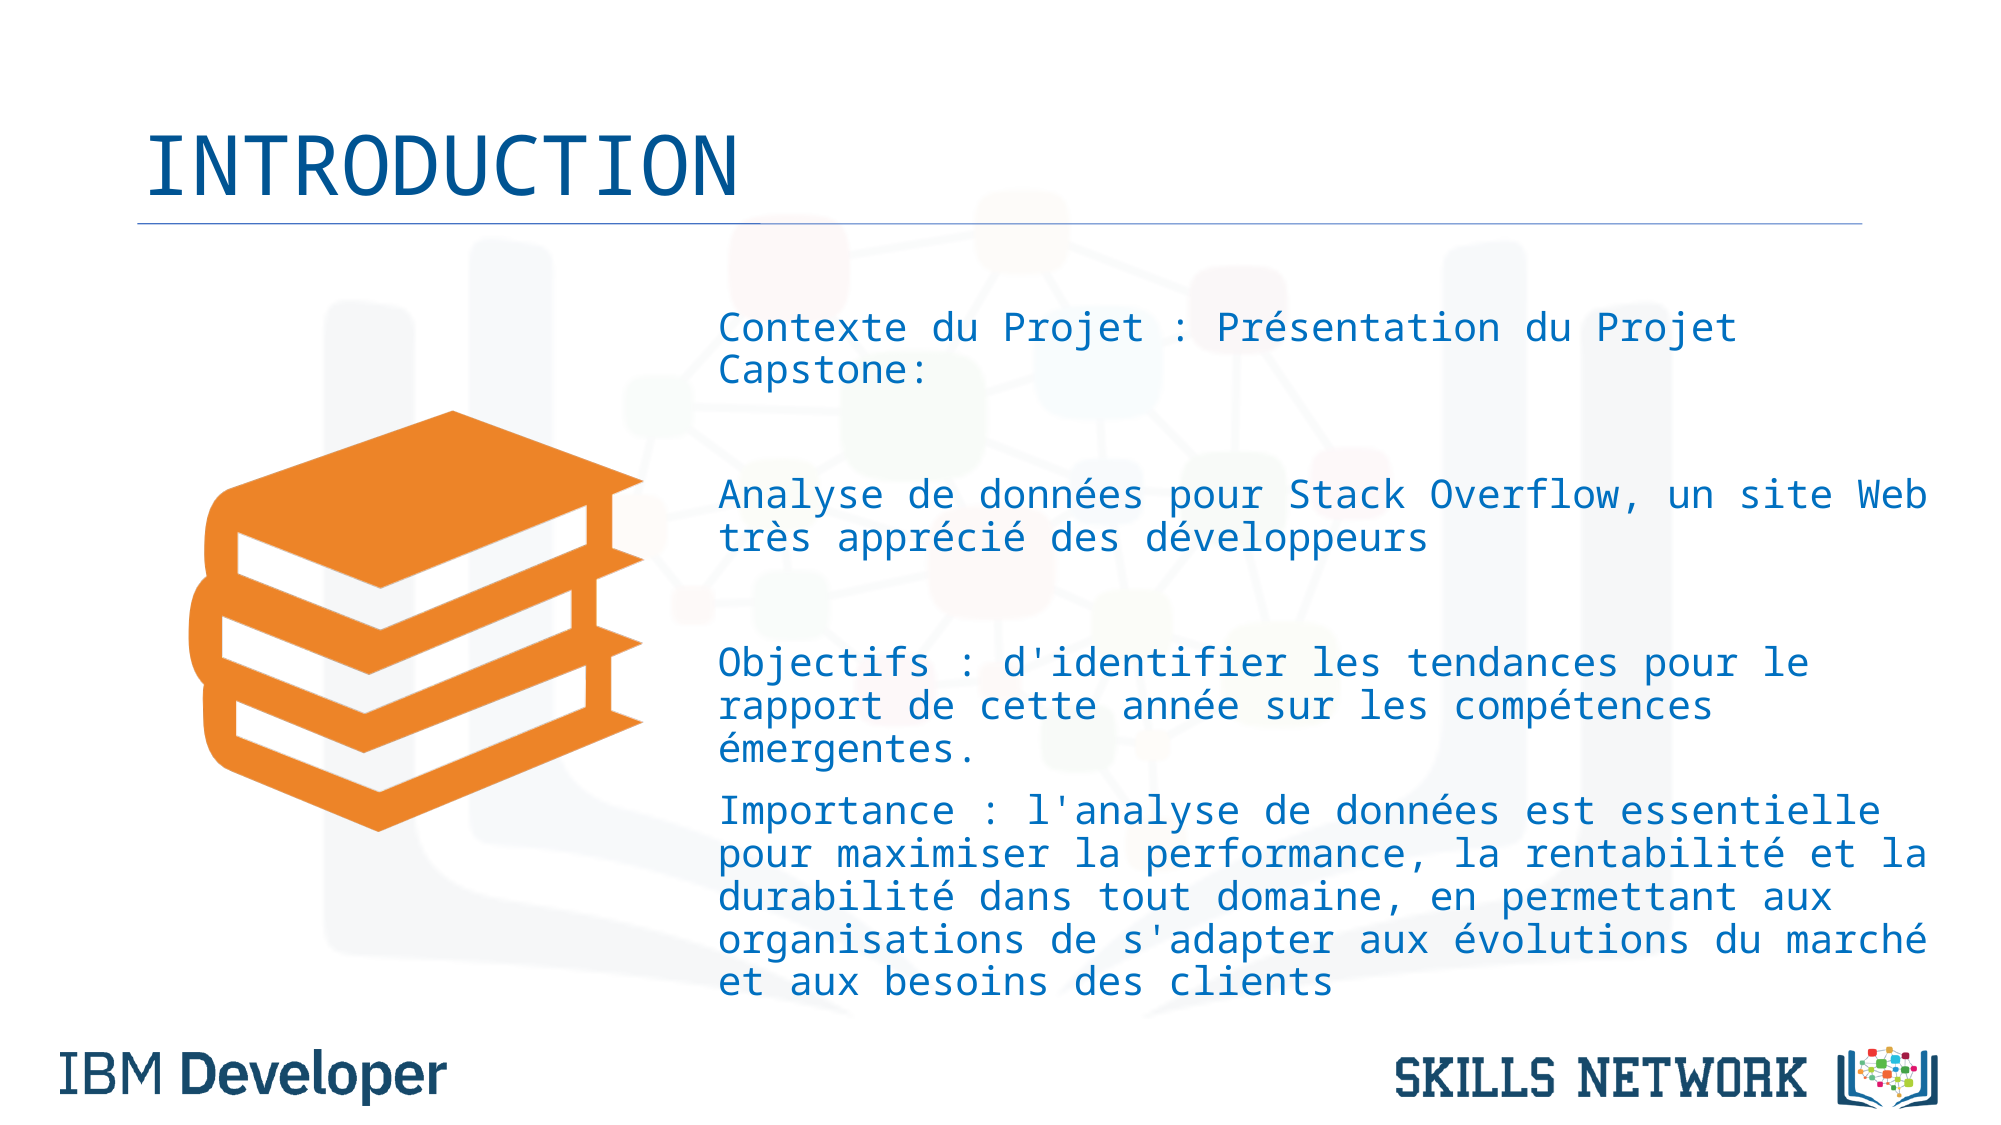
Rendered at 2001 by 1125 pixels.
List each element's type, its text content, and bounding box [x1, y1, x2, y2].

text_box Contexte du Projet : Présentation du Projet Capstone: Analyse de données pour Stack Overflow, un site Web très apprécié des développeurs Objectifs : d'identifier les tendances pour le rapport de cette année sur les compétences émergentes. Importance : l'analyse de données est essentielle pour maximiser la performance, la rentabilité et la durabilité dans tout domaine, en permettant aux organisations de s'adapter aux évolutions du marché et aux besoins des clients [702, 299, 1971, 1014]
picture [55, 1045, 459, 1108]
picture [163, 370, 665, 872]
picture [1390, 1045, 1945, 1111]
title INTRODUCTION [126, 59, 1381, 278]
